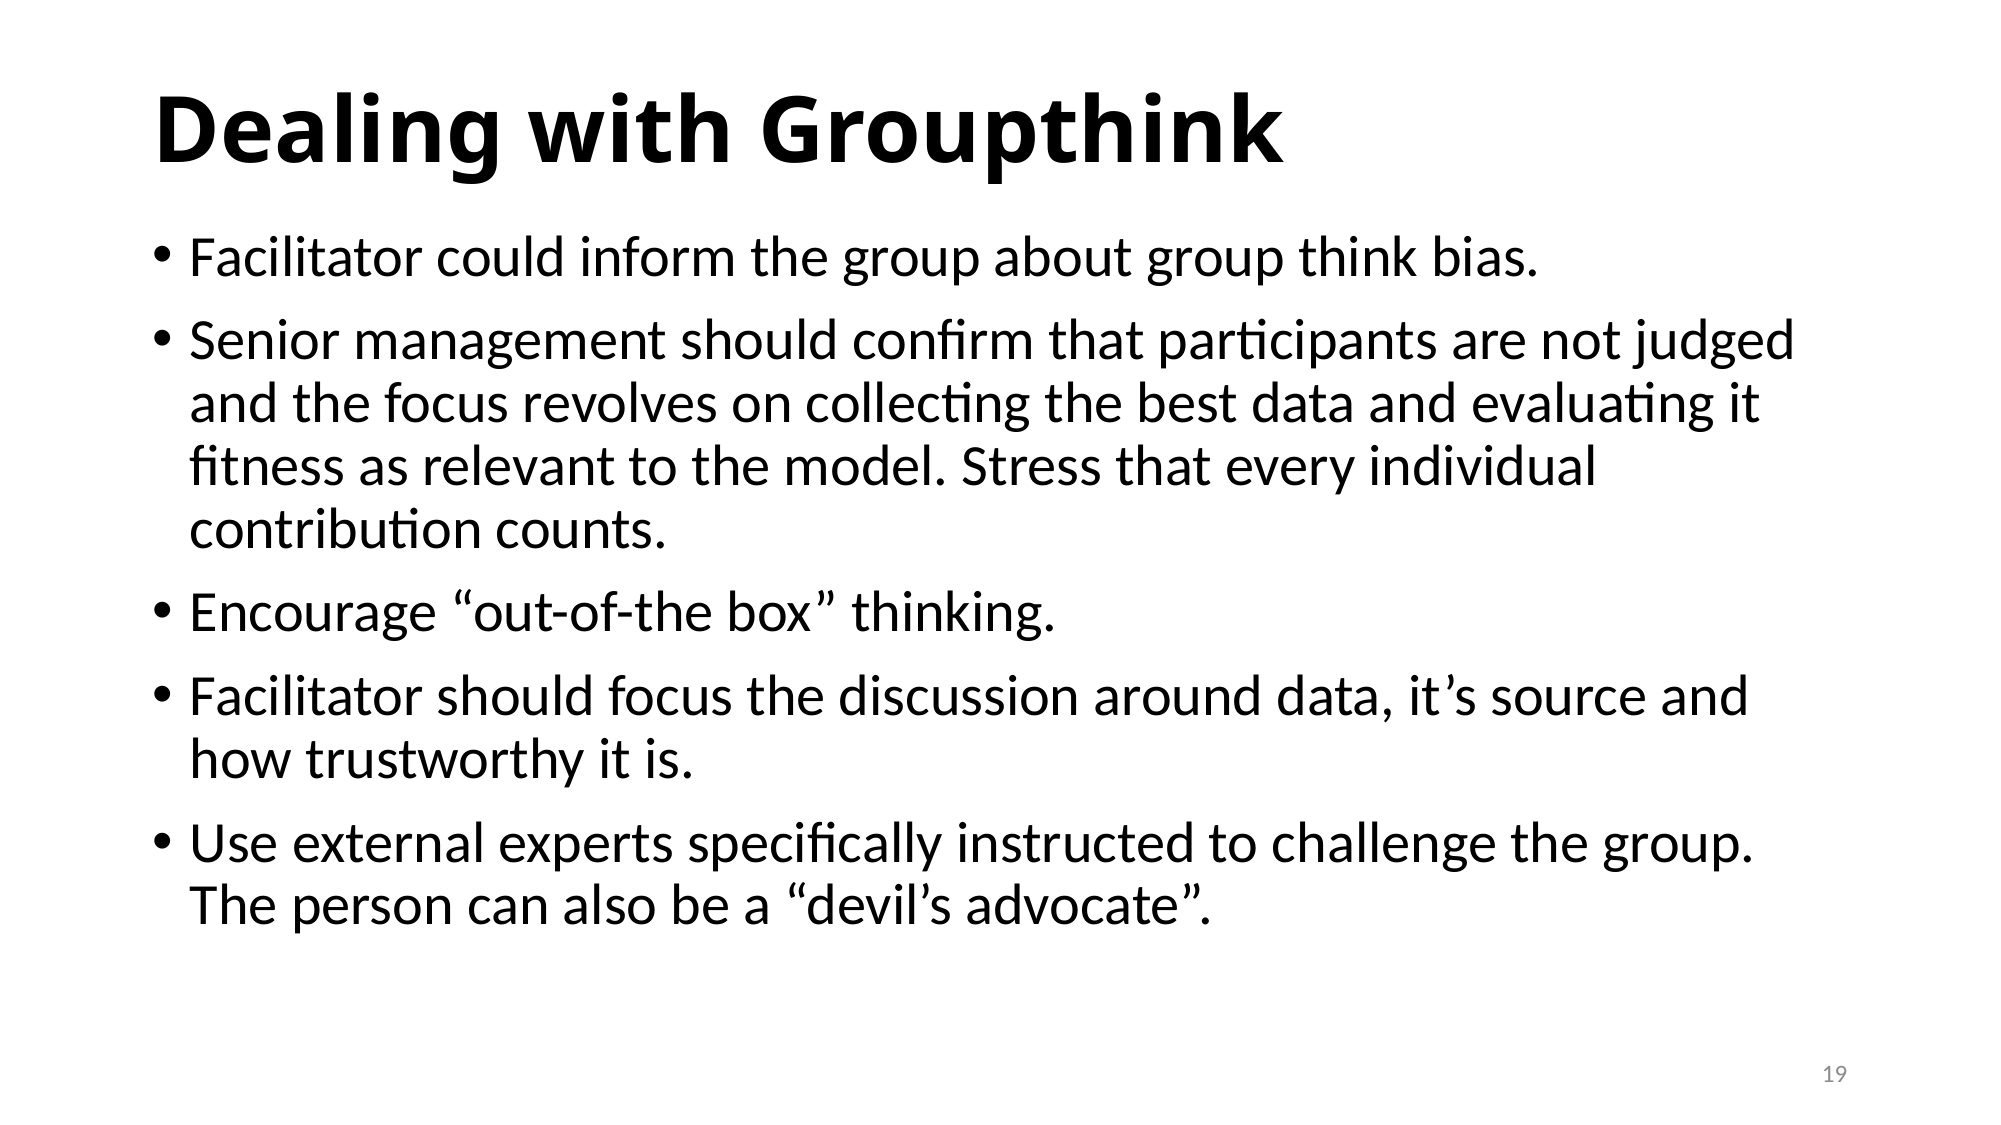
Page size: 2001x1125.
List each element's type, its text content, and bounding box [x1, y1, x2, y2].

slide_number 19 [1412, 1042, 1863, 1103]
title Dealing with Groupthink [137, 59, 1863, 207]
list Facilitator could inform the group about group think bias. Senior management should confirm that participants are not judged and the focus revolves on collecting the best data and evaluating it fitness as relevant to the model. Stress that every individual contribution counts. Encourage “out-of-the box” thinking. Facilitator should focus the discussion around data, it’s source and how trustworthy it is. Use external experts specifically instructed to challenge the group. The person can also be a “devil’s advocate”. [137, 218, 1863, 1014]
